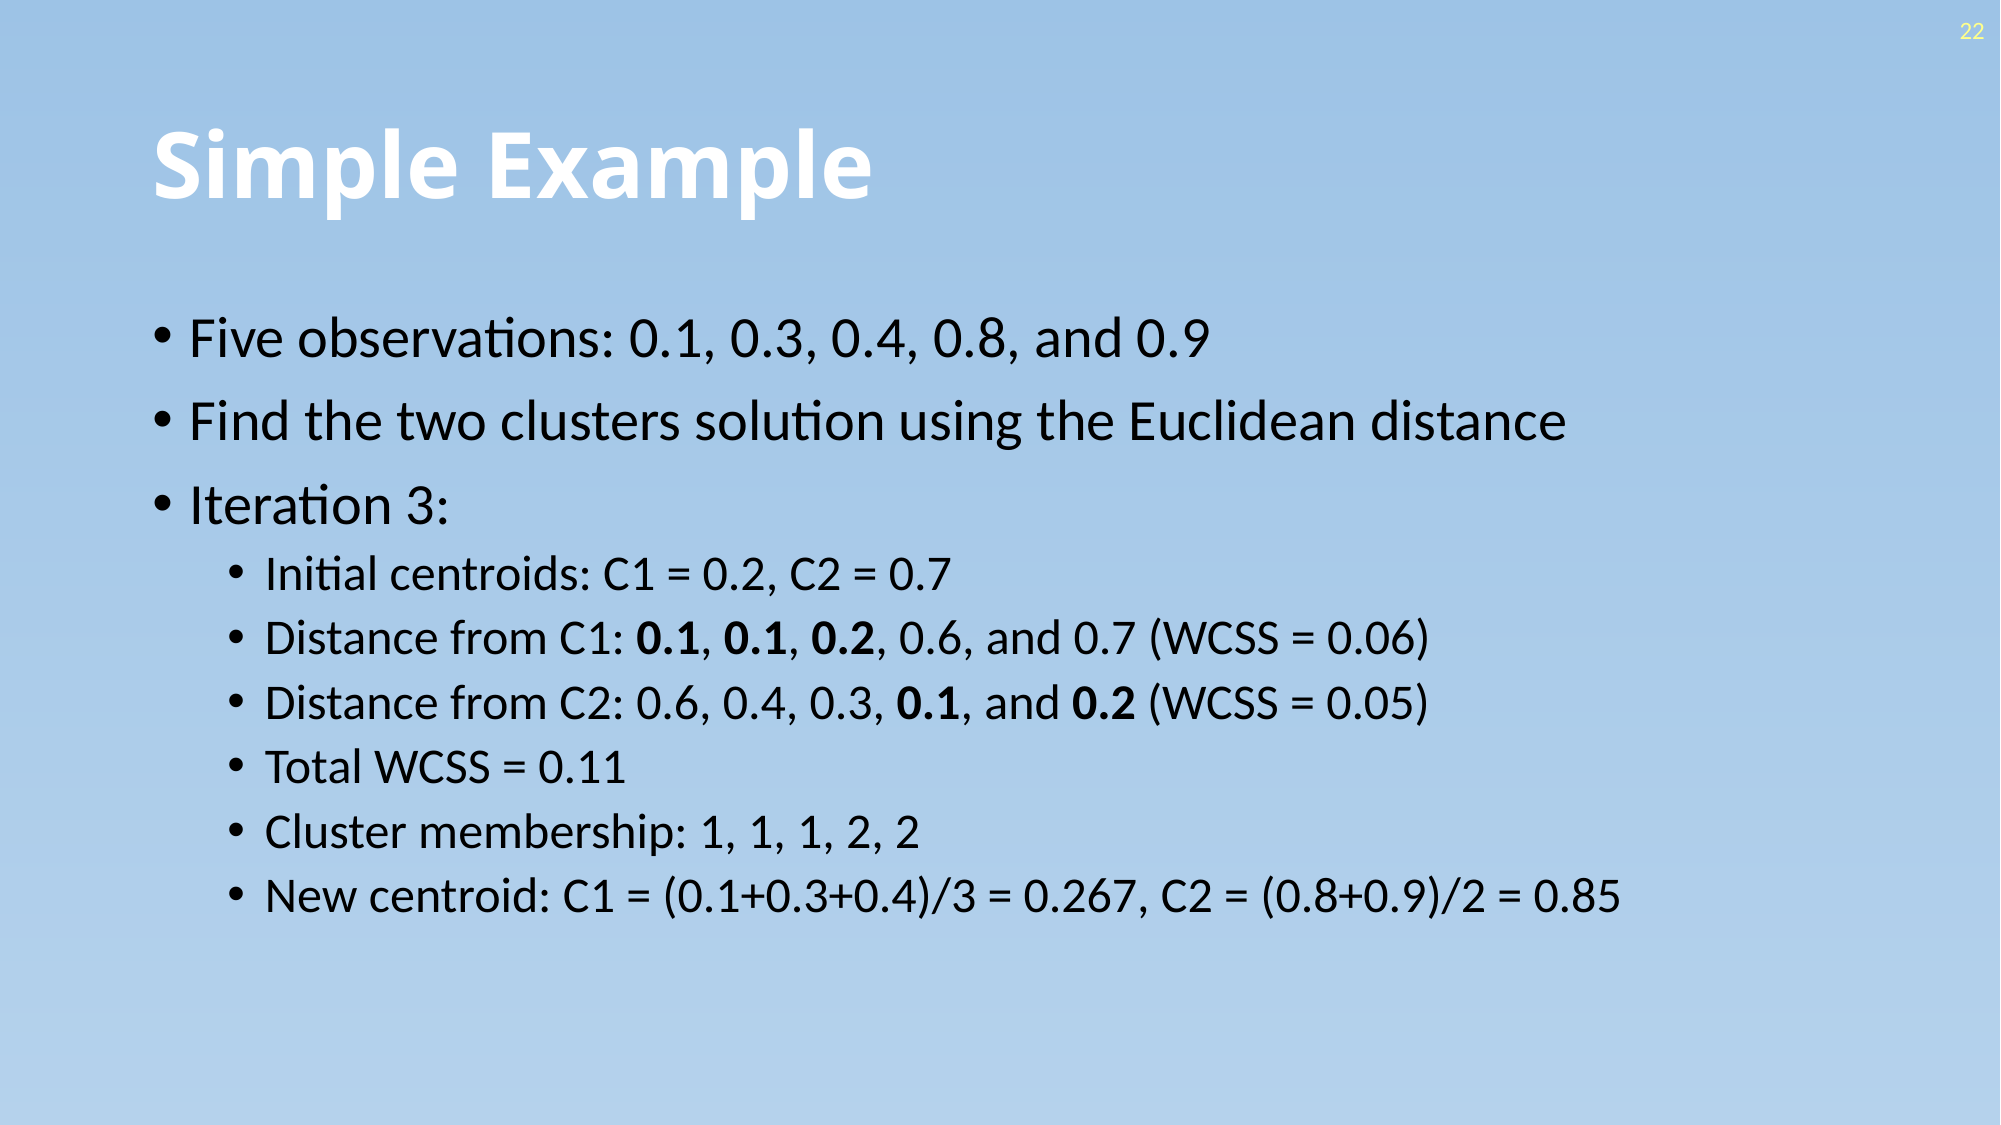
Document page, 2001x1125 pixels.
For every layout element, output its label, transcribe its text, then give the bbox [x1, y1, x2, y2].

list Five observations: 0.1, 0.3, 0.4, 0.8, and 0.9 Find the two clusters solution using the Euclidean distance Iteration 3: Initial centroids: C1 = 0.2, C2 = 0.7 Distance from C1: 0.1, 0.1, 0.2, 0.6, and 0.7 (WCSS = 0.06) Distance from C2: 0.6, 0.4, 0.3, 0.1, and 0.2 (WCSS = 0.05) Total WCSS = 0.11 Cluster membership: 1, 1, 1, 2, 2 New centroid: C1 = (0.1+0.3+0.4)/3 = 0.267, C2 = (0.8+0.9)/2 = 0.85 [137, 299, 1863, 1014]
title Simple Example [137, 59, 1863, 278]
slide_number 22 [1550, 0, 2000, 60]
